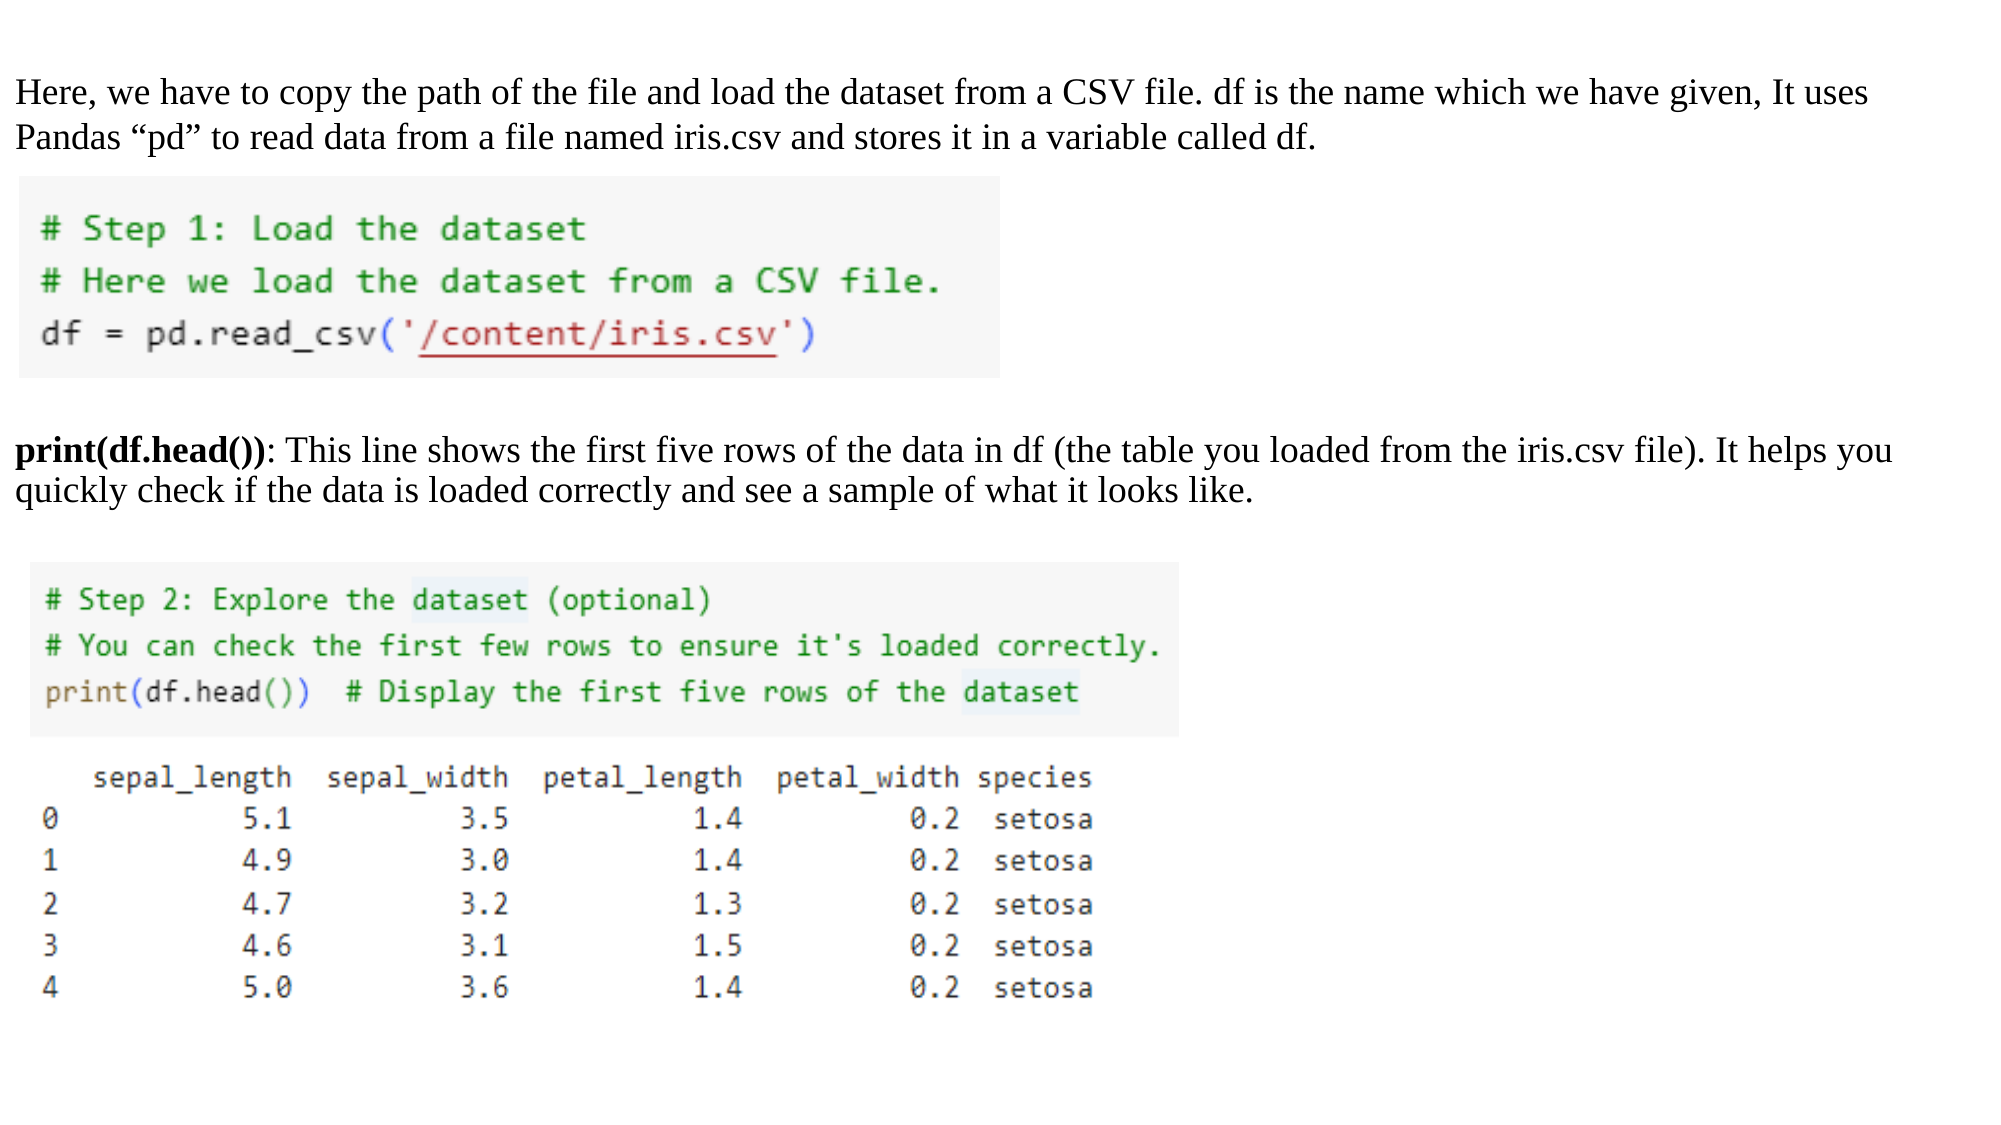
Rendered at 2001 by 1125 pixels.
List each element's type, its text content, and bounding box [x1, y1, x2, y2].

list Here, we have to copy the path of the file and load the dataset from a CSV file. df is the name which we have given, It uses Pandas “pd” to read data from a file named iris.csv and stores it in a variable called df. print(df.head()): This line shows the first five rows of the data in df (the table you loaded from the iris.csv file). It helps you quickly check if the data is loaded correctly and see a sample of what it looks like. [0, 59, 2000, 1125]
picture [30, 562, 1179, 1031]
picture [18, 176, 1000, 378]
